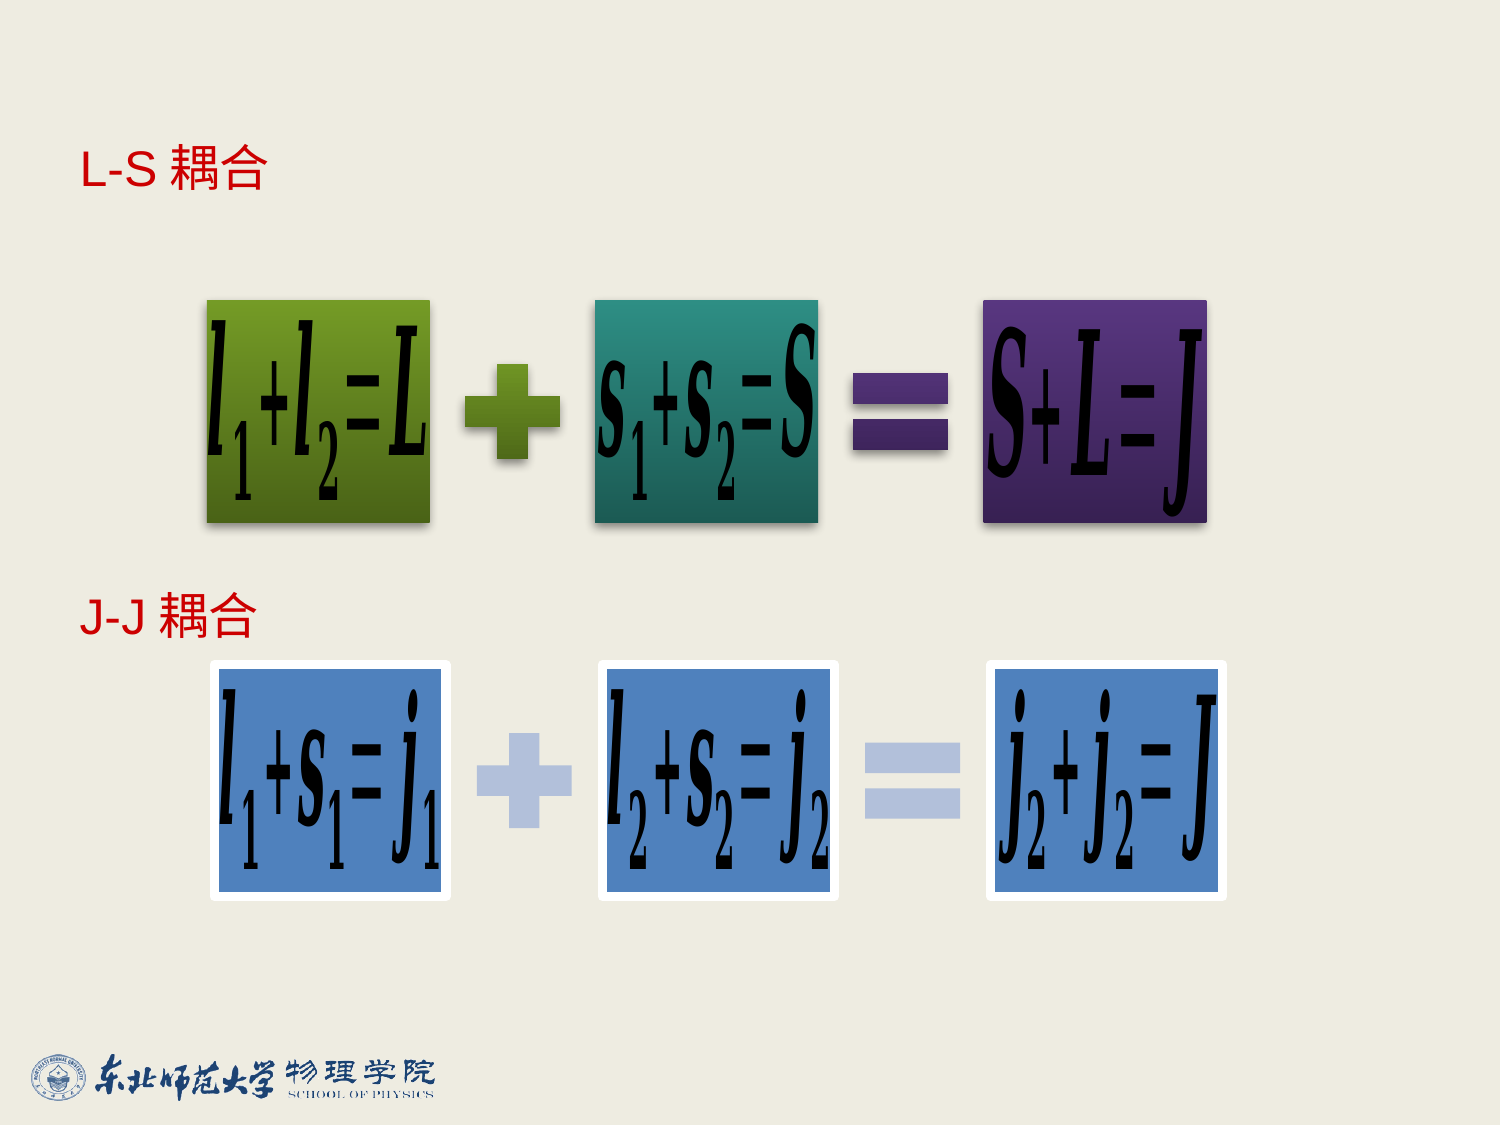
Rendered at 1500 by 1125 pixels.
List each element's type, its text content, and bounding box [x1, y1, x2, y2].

text_box J-J耦合 [64, 565, 1500, 653]
text_box L-S耦合 [64, 116, 1459, 204]
picture [20, 1054, 440, 1101]
